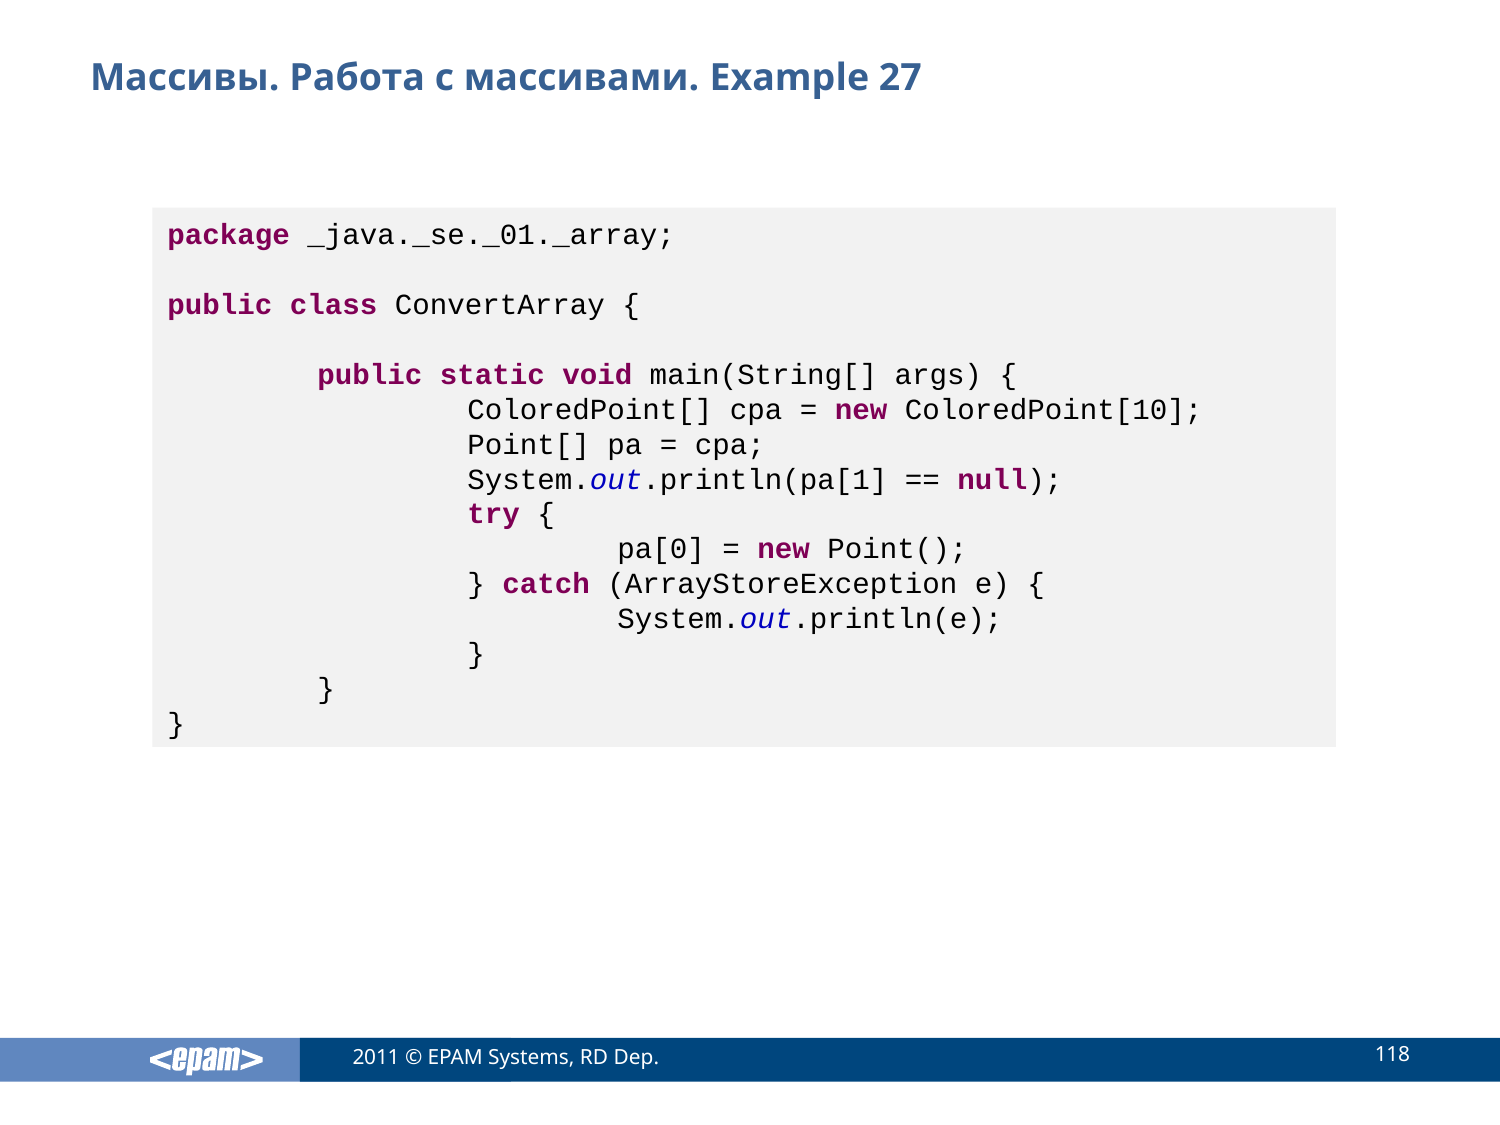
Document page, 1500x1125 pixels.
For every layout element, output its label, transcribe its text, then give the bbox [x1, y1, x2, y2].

title Массивы. Работа с массивами. Example 27 [75, 45, 1425, 163]
text_box package _java._se._01._array; public class ConvertArray { public static void main(String[] args) { ColoredPoint[] cpa = new ColoredPoint[10]; Point[] pa = cpa; System.out.println(pa[1] == null); try { pa[0] = new Point(); } catch (ArrayStoreException e) { System.out.println(e); } } } [152, 207, 1336, 747]
slide_number 118 [1262, 1025, 1425, 1085]
footer 2011 © EPAM Systems, RD Dep. [337, 1028, 738, 1088]
